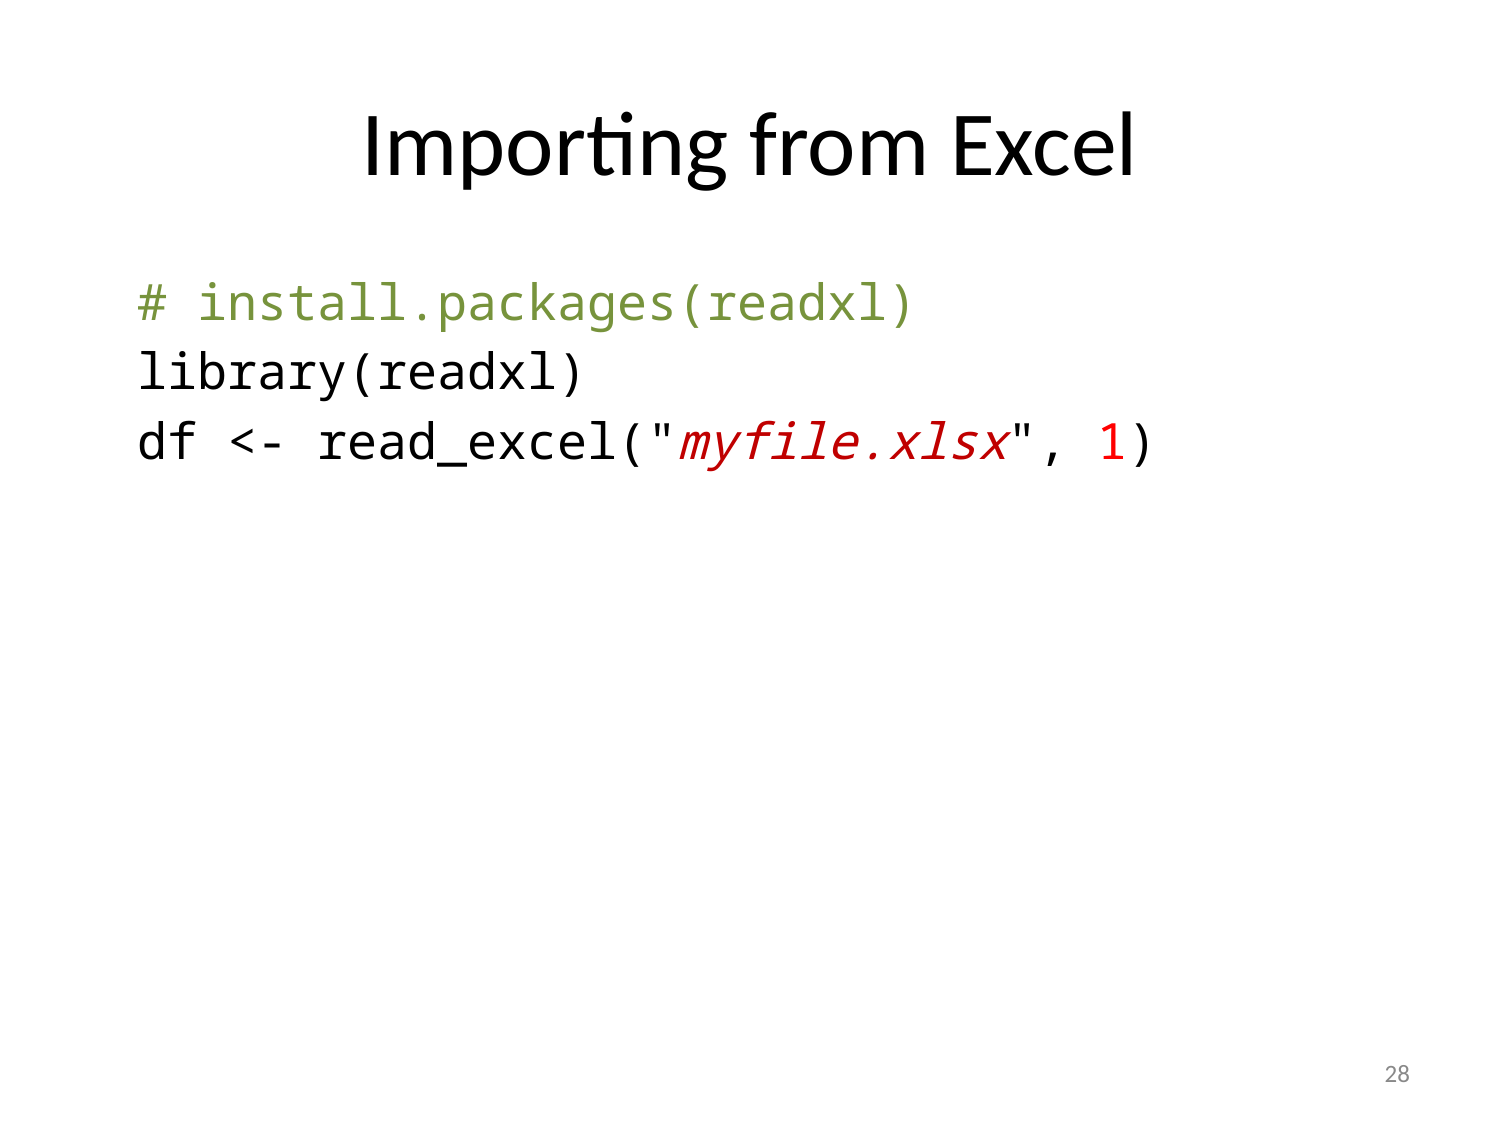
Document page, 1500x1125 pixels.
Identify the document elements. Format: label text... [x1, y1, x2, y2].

slide_number 54 [1074, 1042, 1425, 1103]
list # install.packages(readxl) library(readxl) df <- read_excel("myfile.xlsx", 1) [75, 262, 1425, 1005]
title Importing from Excel [75, 45, 1425, 233]
